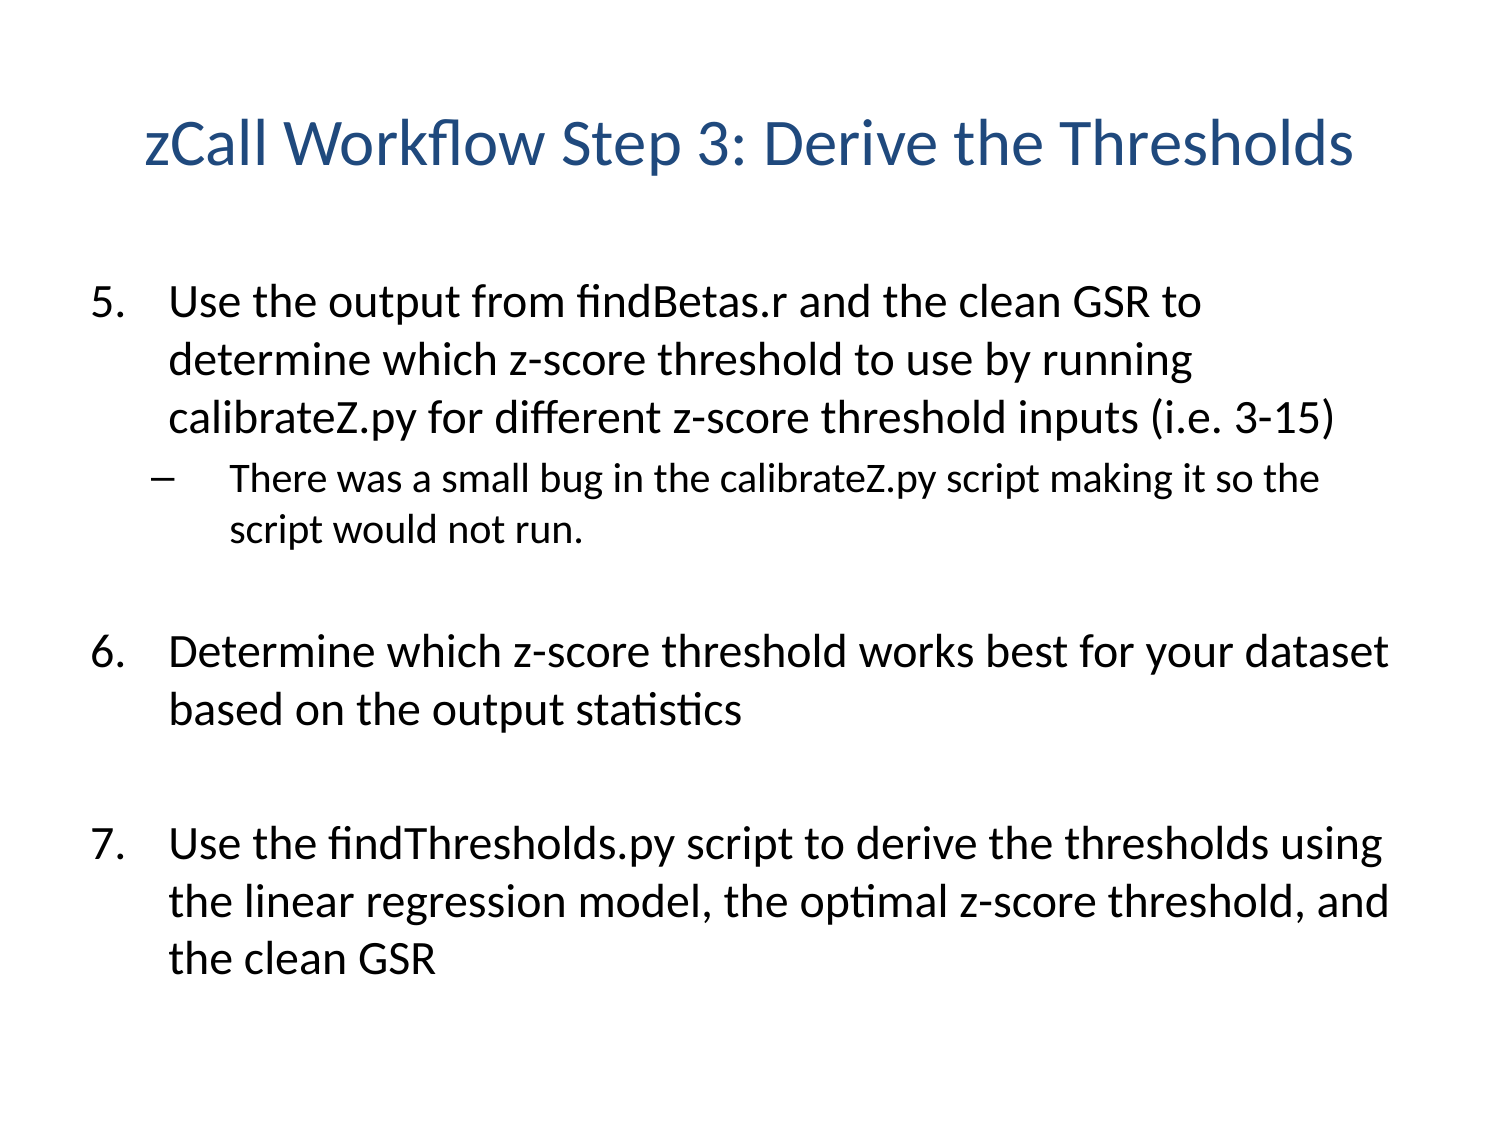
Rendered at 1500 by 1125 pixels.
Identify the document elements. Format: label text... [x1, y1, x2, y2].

list Use the output from findBetas.r and the clean GSR to determine which z-score threshold to use by running calibrateZ.py for different z-score threshold inputs (i.e. 3-15) There was a small bug in the calibrateZ.py script making it so the script would not run. Determine which z-score threshold works best for your dataset based on the output statistics Use the findThresholds.py script to derive the thresholds using the linear regression model, the optimal z-score threshold, and the clean GSR [75, 262, 1425, 1005]
title zCall Workflow Step 3: Derive the Thresholds [75, 45, 1425, 233]
